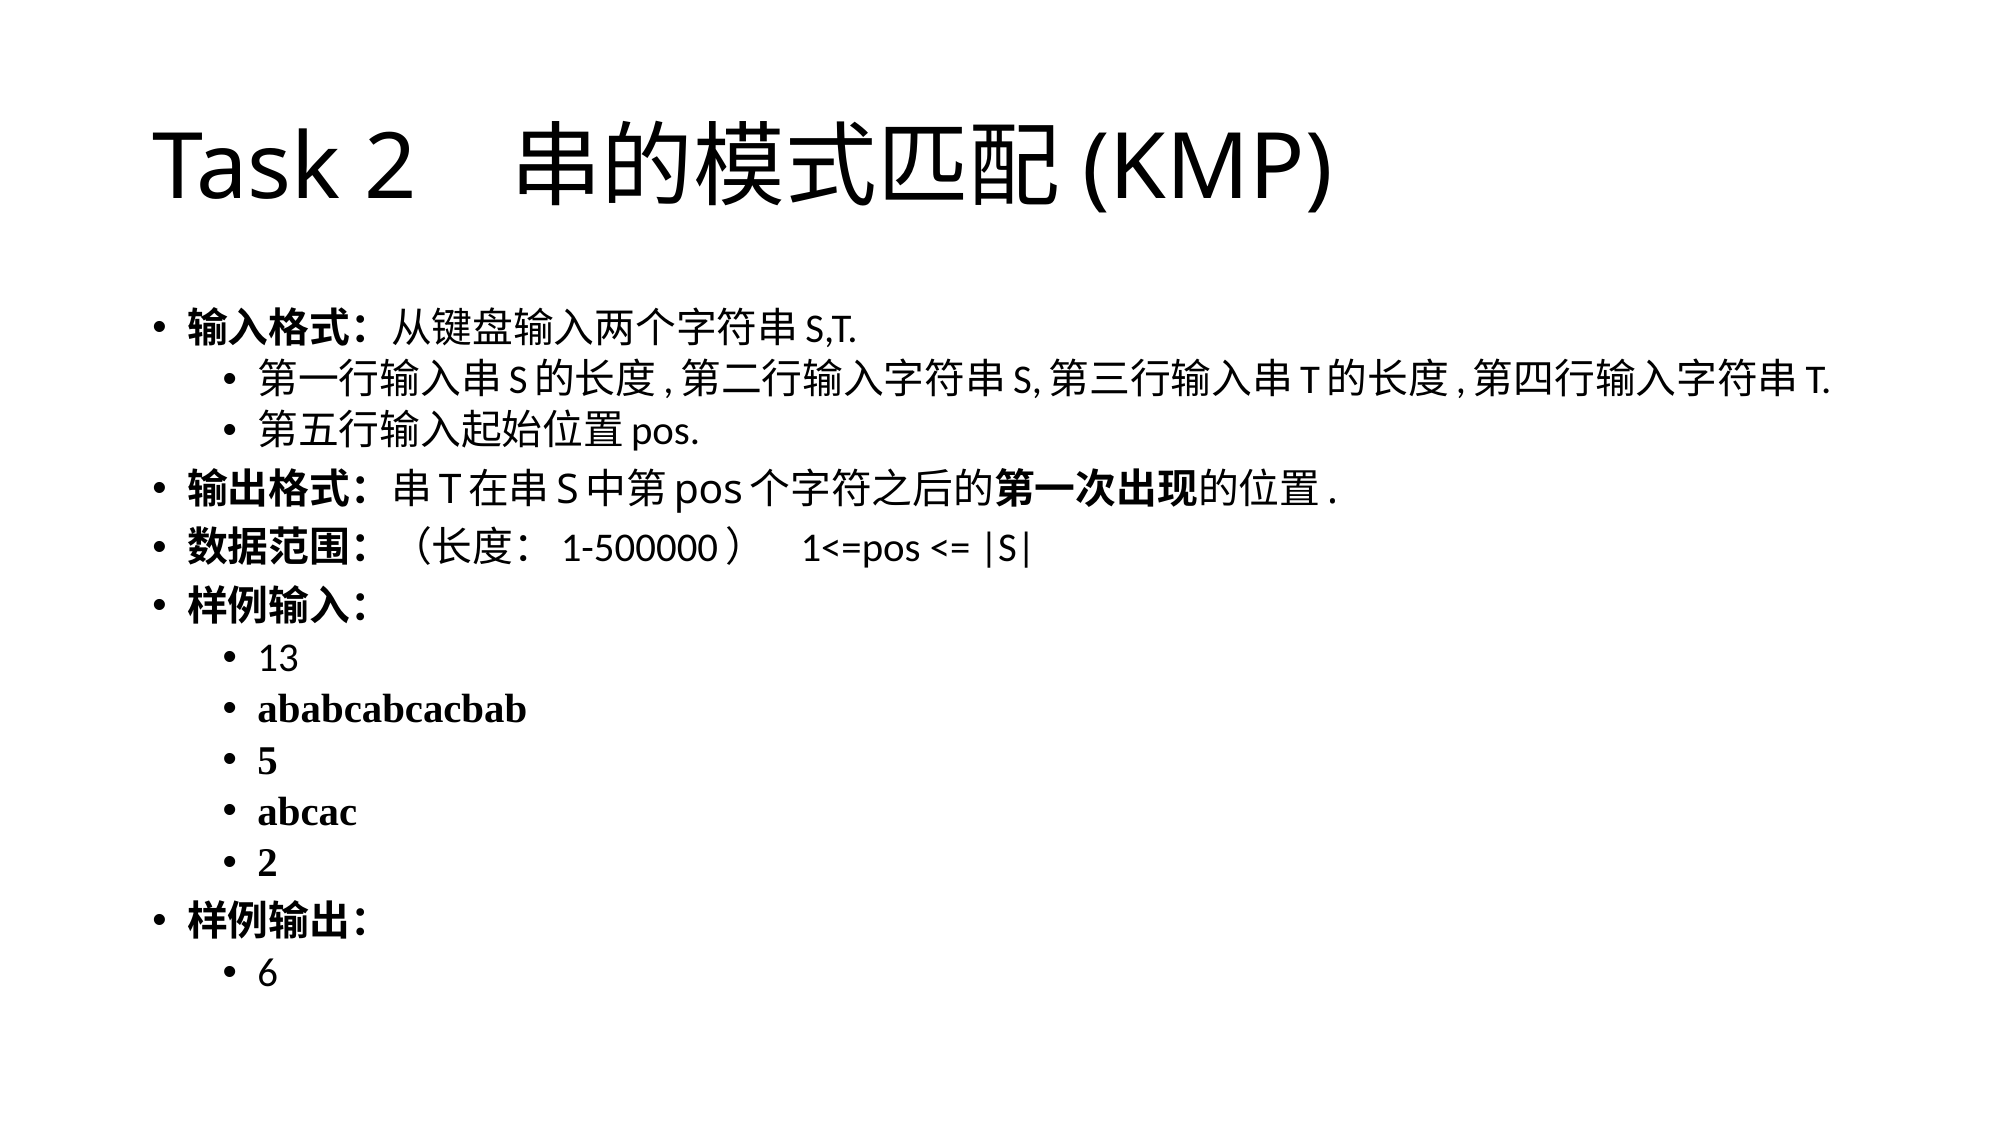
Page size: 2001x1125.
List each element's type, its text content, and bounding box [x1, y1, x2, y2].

text_box 输入格式：从键盘输入两个字符串S,T. 第一行输入串S的长度,第二行输入字符串S,第三行输入串T的长度,第四行输入字符串T. 第五行输入起始位置pos. 输出格式：串T在串S中第pos个字符之后的第一次出现的位置. 数据范围：（长度：1-500000） 1<=pos <= |S| 样例输入： 13 ababcabcacbab 5 abcac 2 样例输出： 6 [137, 299, 1863, 1014]
text_box Task 2 串的模式匹配(KMP) [137, 59, 1863, 278]
